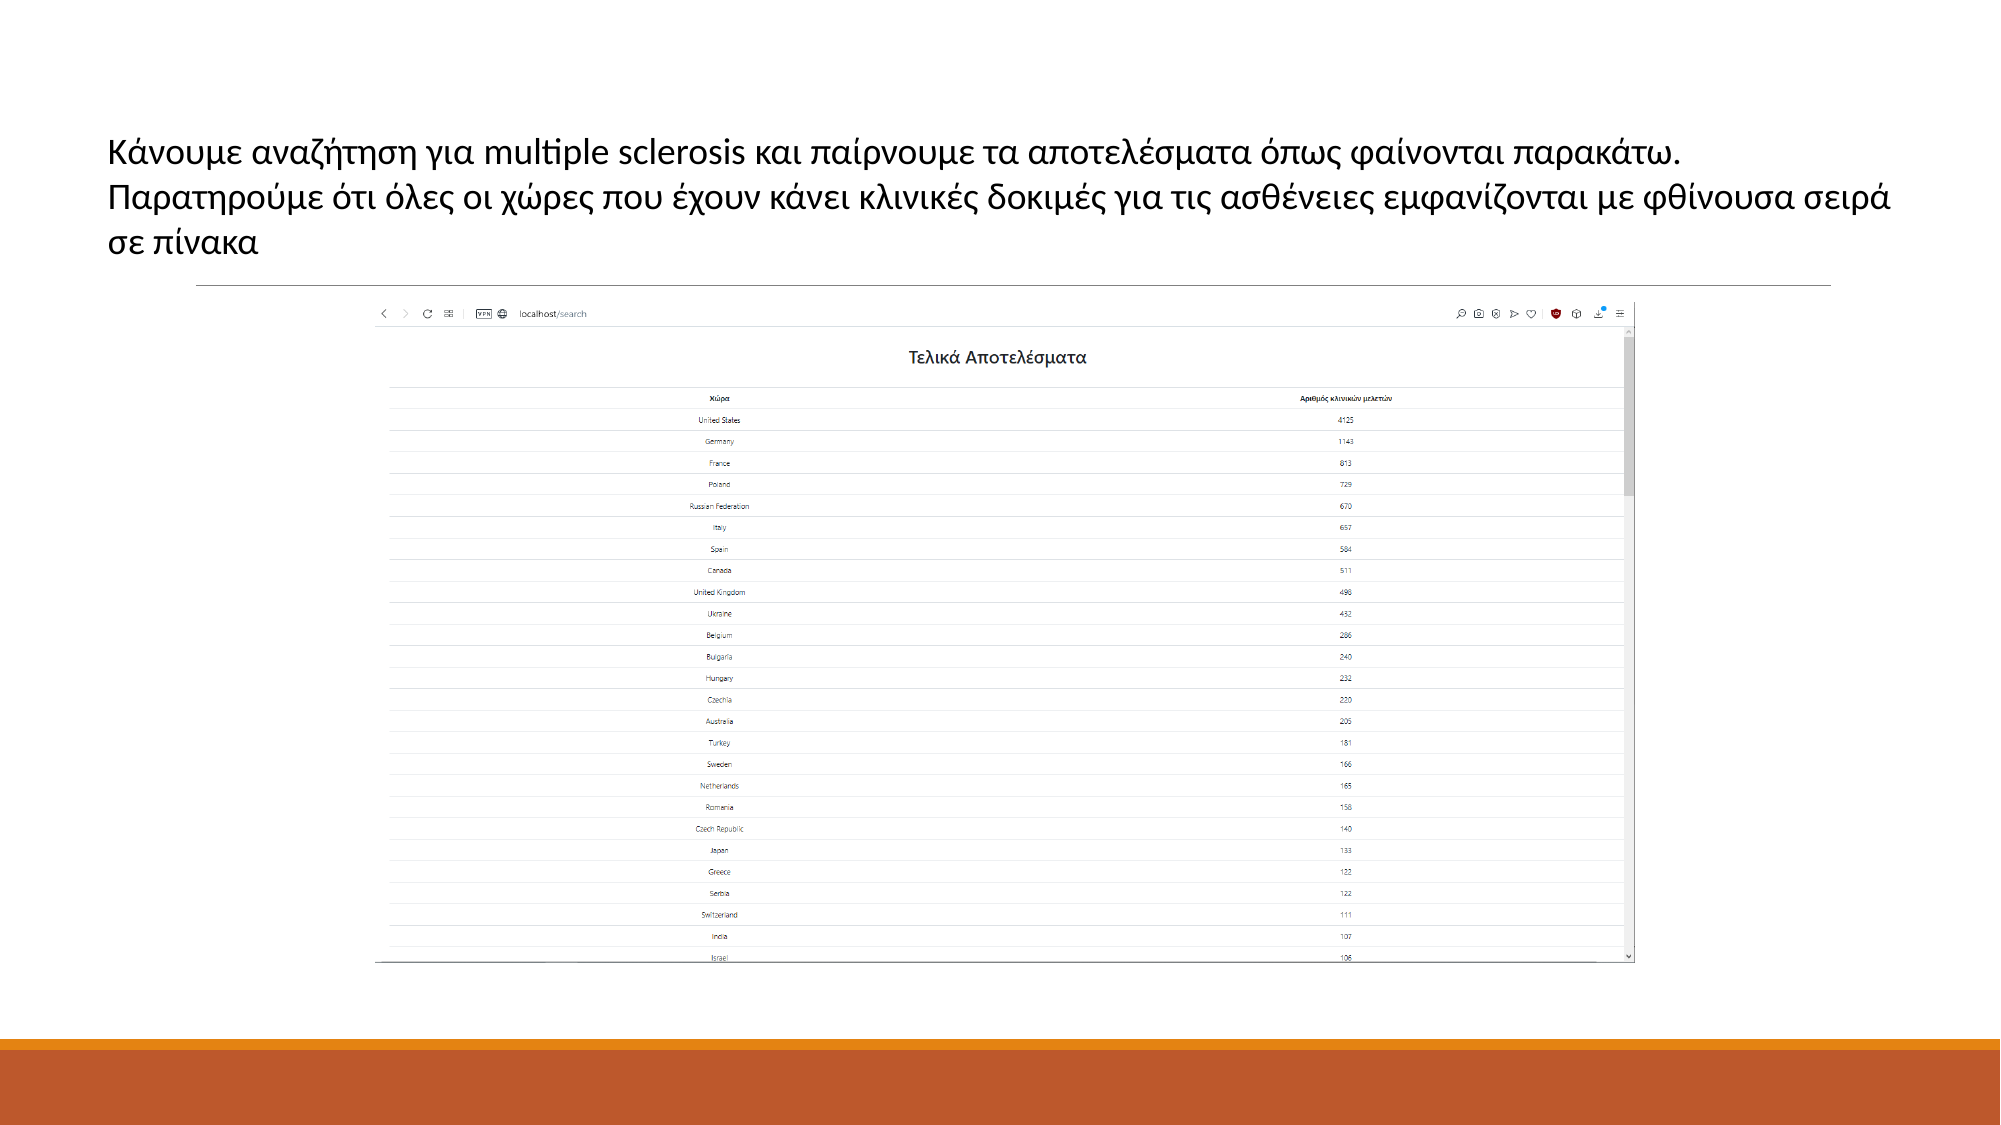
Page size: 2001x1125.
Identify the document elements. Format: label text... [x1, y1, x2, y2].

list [374, 302, 1635, 964]
text_box Κάνουμε αναζήτηση για multiple sclerosis και παίρνουμε τα αποτελέσματα όπως φαίνονται παρακάτω. Παρατηρούμε ότι όλες οι χώρες που έχουν κάνει κλινικές δοκιμές για τις ασθένειες εμφανίζονται με φθίνουσα σειρά σε πίνακα [93, 119, 1917, 270]
